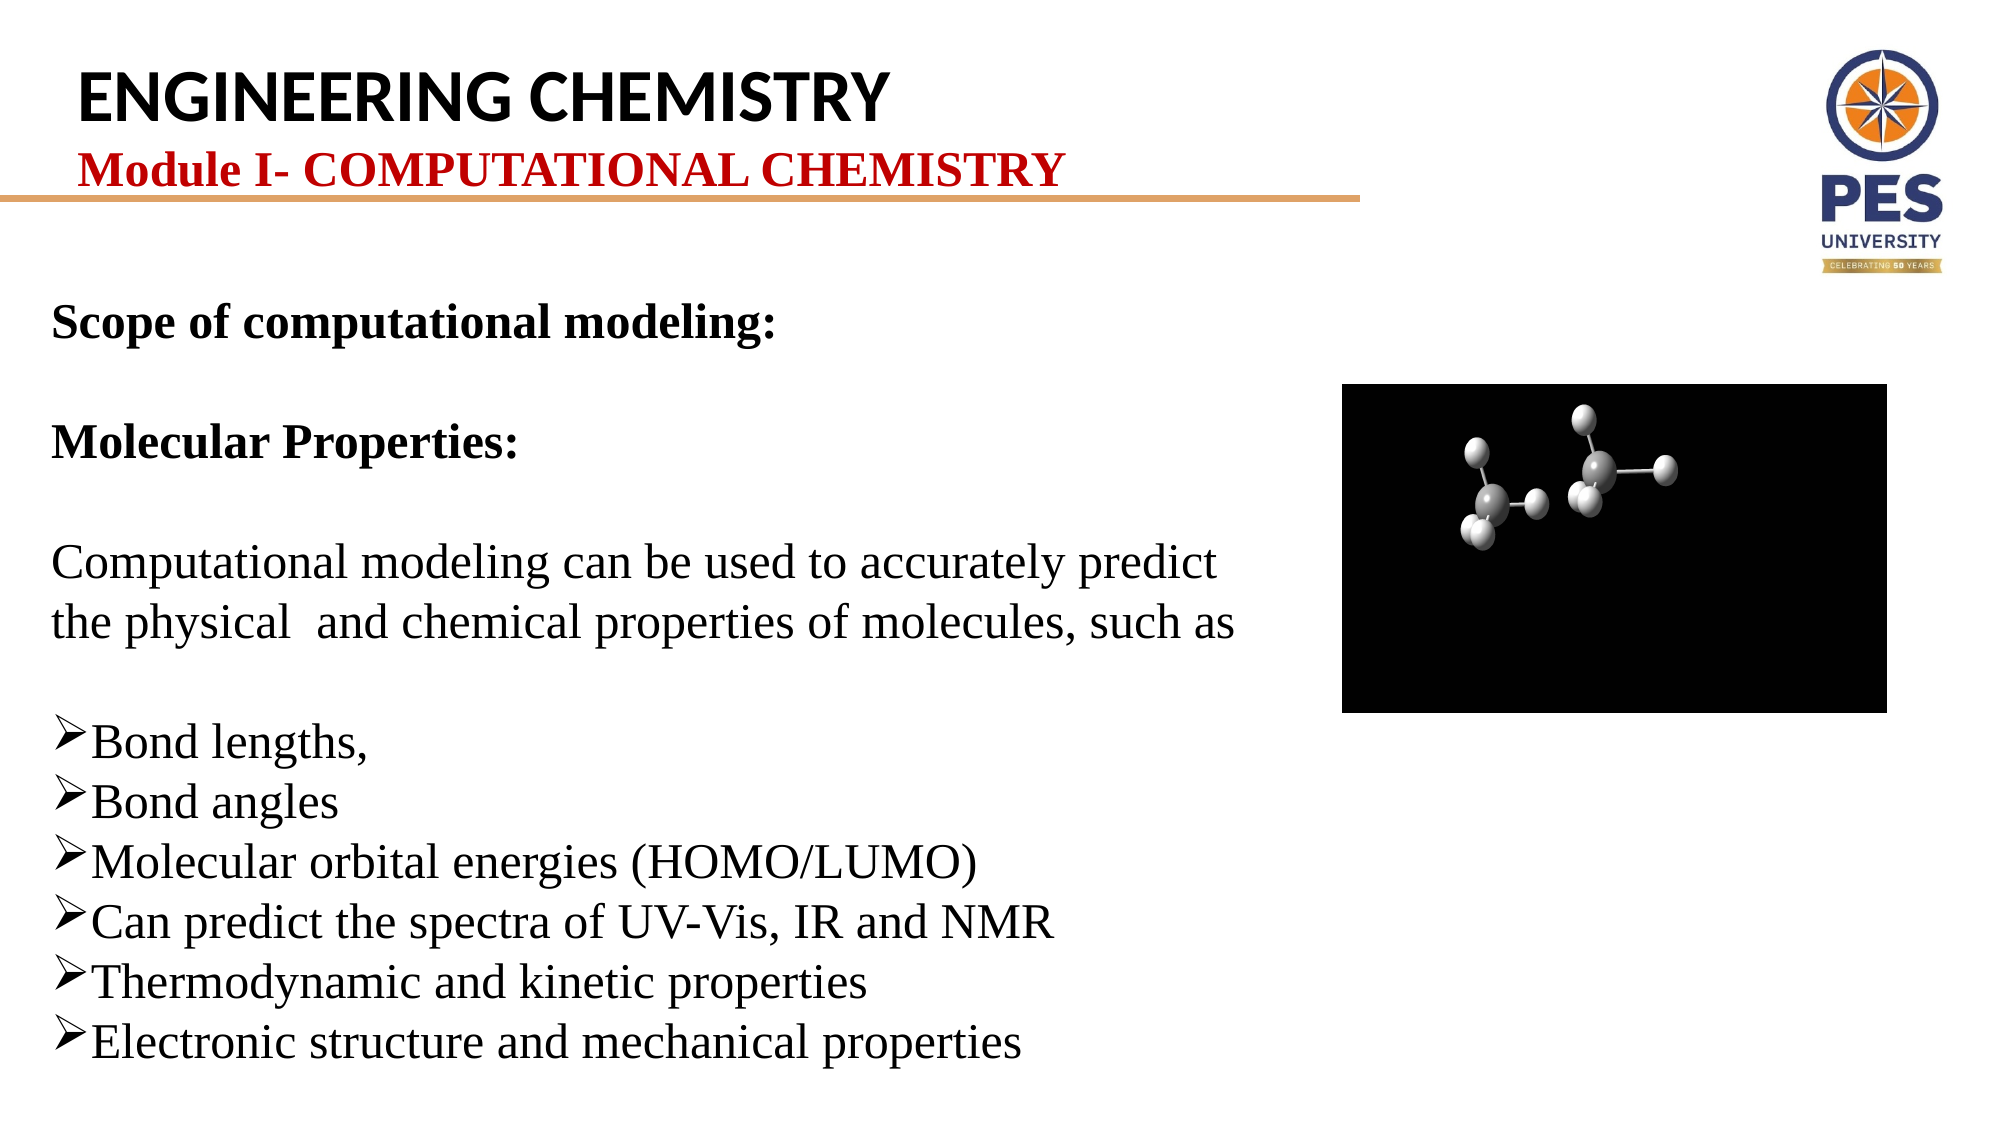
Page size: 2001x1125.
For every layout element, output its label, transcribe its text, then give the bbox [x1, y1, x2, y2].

picture [1342, 384, 1887, 713]
picture [1805, 38, 1954, 279]
text_box ENGINEERING CHEMISTRY Module I- COMPUTATIONAL CHEMISTRY [62, 39, 1375, 204]
text_box Scope of computational modeling: Molecular Properties: Computational modeling can be used to accurately predict the physical and chemical properties of molecules, such as Bond lengths, Bond angles Molecular orbital energies (HOMO/LUMO) Can predict the spectra of UV-Vis, IR and NMR Thermodynamic and kinetic properties Electronic structure and mechanical properties [36, 280, 1273, 1076]
